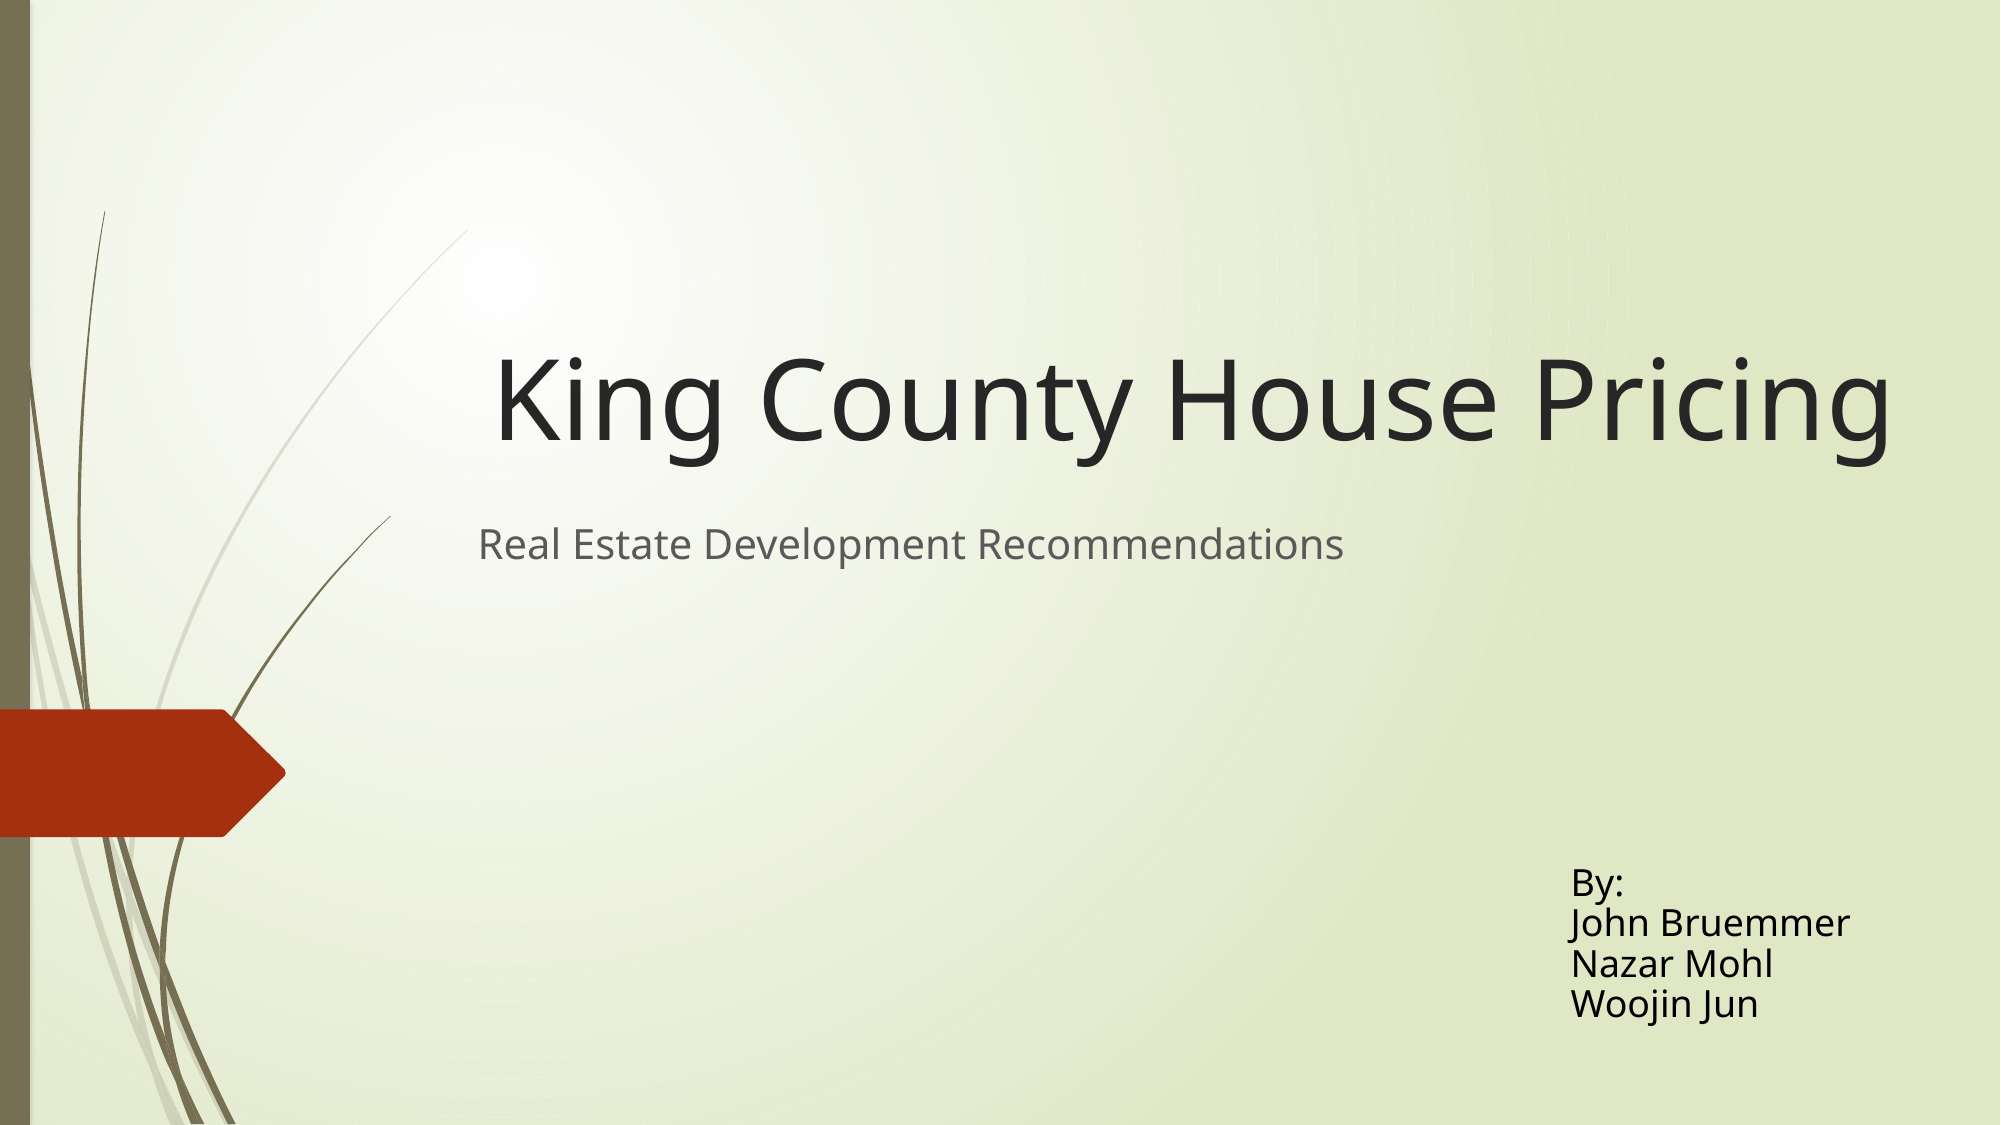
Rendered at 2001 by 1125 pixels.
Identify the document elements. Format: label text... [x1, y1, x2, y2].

subtitle Real Estate Development Recommendations [462, 516, 1926, 609]
text_box By: John Bruemmer Nazar Mohl Woojin Jun [1555, 856, 1926, 1034]
title King County House Pricing [462, 210, 1926, 473]
